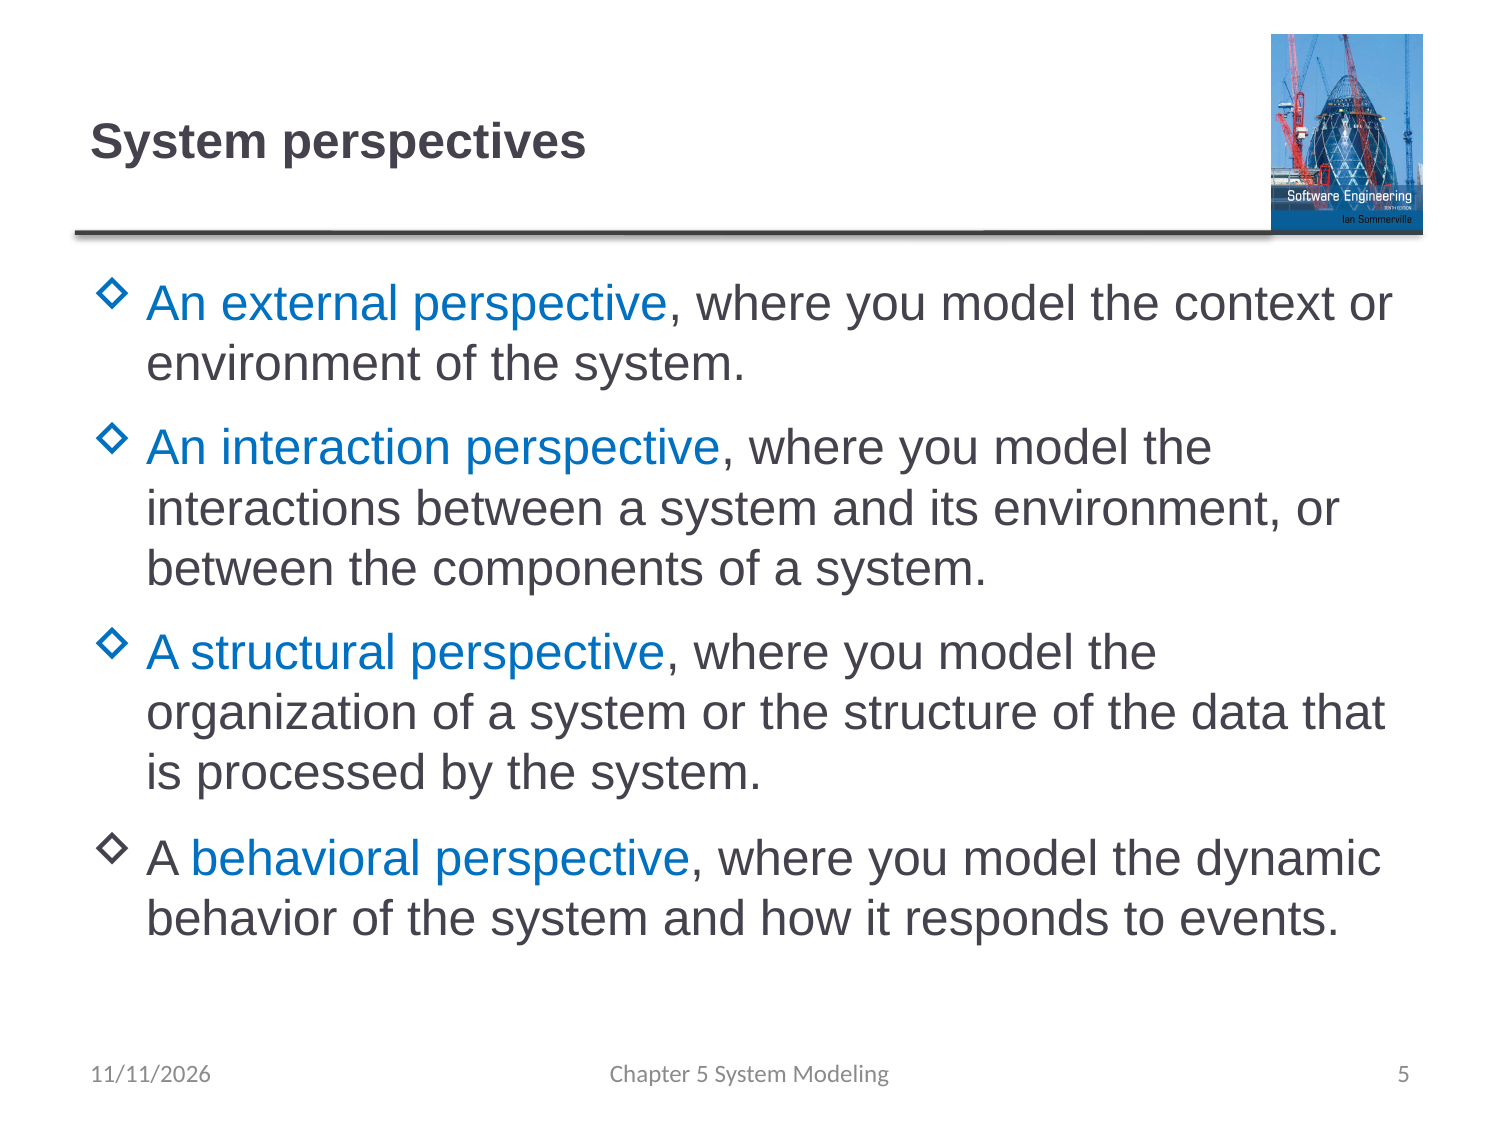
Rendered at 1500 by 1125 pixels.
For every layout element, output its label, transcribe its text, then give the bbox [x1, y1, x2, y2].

slide_number 5 [1074, 1042, 1425, 1103]
footer Chapter 5 System Modeling [512, 1042, 988, 1103]
title System perspectives [74, 44, 1272, 233]
picture [1271, 34, 1423, 230]
list An external perspective, where you model the context or environment of the system. An interaction perspective, where you model the interactions between a system and its environment, or between the components of a system. A structural perspective, where you model the organization of a system or the structure of the data that is processed by the system. A behavioral perspective, where you model the dynamic behavior of the system and how it responds to events. [75, 262, 1425, 1005]
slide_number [75, 1042, 425, 1103]
